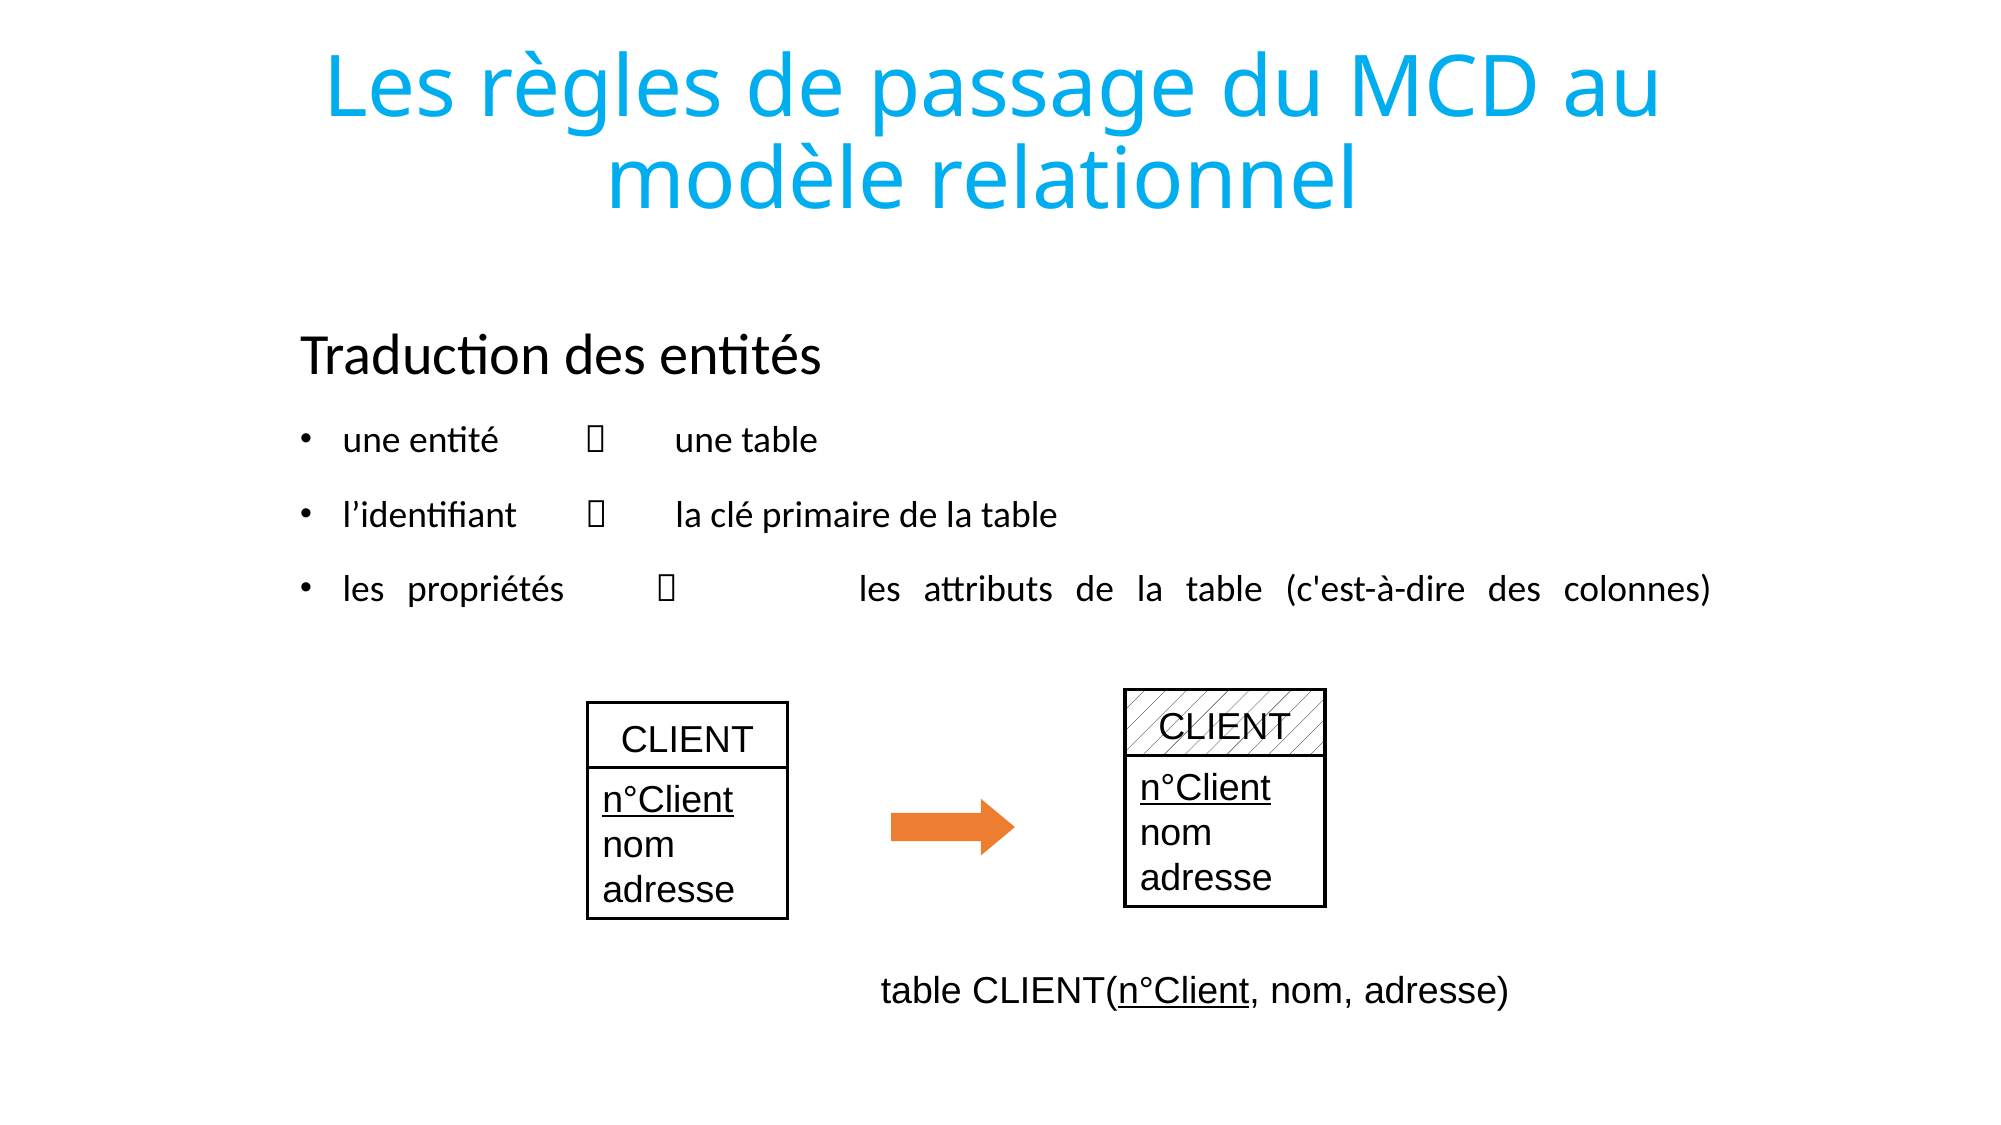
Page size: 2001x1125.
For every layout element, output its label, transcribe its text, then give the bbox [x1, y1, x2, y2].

text_box Traduction des entités une entité  une table l’identifiant  la clé primaire de la table les propriétés  les attributs de la table (c'est-à-dire des colonnes) [299, 309, 1713, 659]
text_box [1124, 689, 1325, 907]
title Les règles de passage du MCD au modèle relationnel [285, 35, 1703, 236]
text_box [892, 802, 1013, 853]
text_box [587, 702, 788, 919]
text_box table CLIENT(n°Client, nom, adresse) [866, 958, 1525, 1019]
